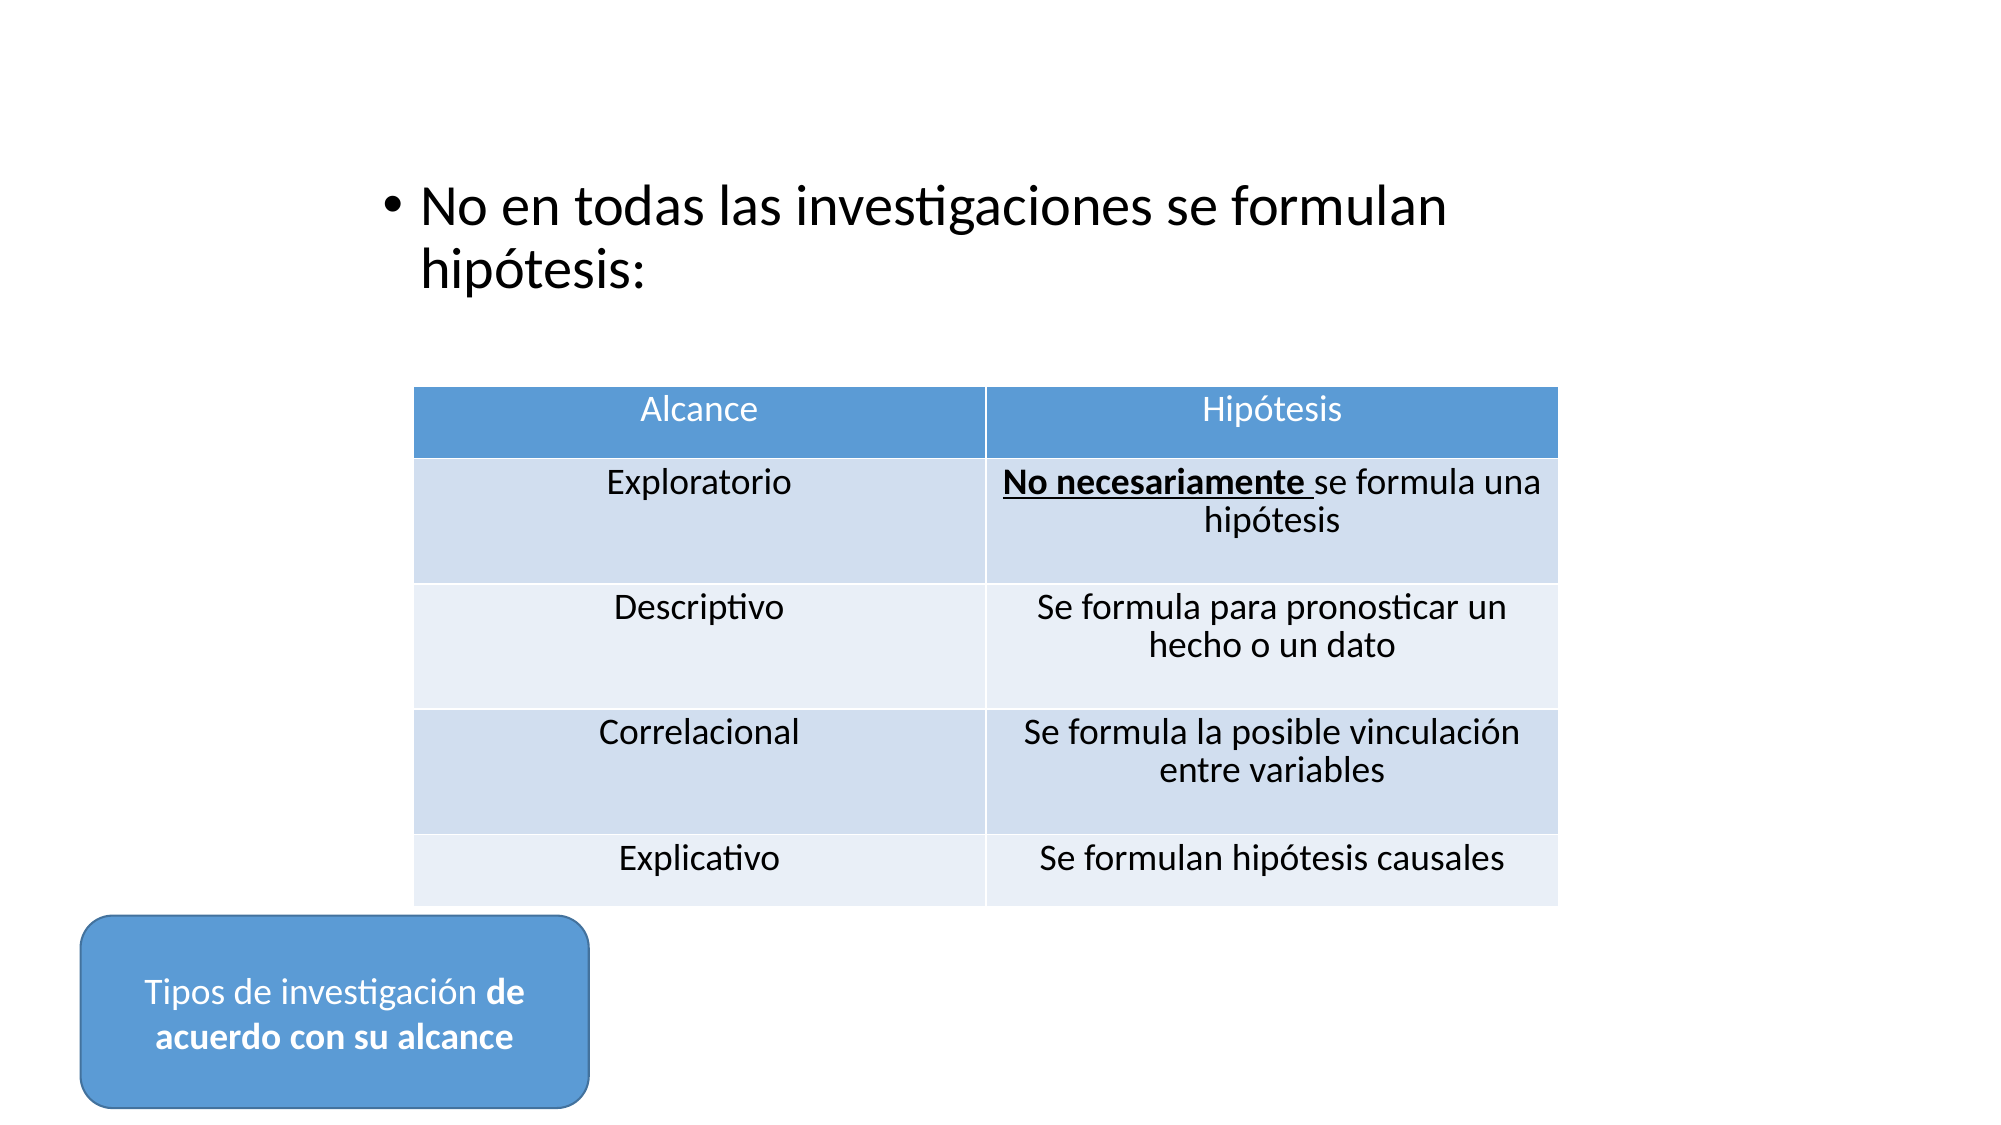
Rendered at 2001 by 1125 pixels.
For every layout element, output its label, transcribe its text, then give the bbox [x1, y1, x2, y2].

text_box No en todas las investigaciones se formulan hipótesis: [367, 167, 1662, 882]
table_cell Se formula para pronosticar un hecho o un dato [987, 585, 1558, 708]
table_cell Correlacional [414, 710, 985, 834]
table_cell Explicativo [414, 835, 985, 906]
table_cell Exploratorio [414, 459, 985, 583]
table_cell Se formula la posible vinculación entre variables [987, 710, 1558, 834]
table_cell Se formulan hipótesis causales [987, 835, 1558, 906]
table_header Hipótesis [987, 387, 1558, 458]
text_box Tipos de investigación de acuerdo con su alcance [79, 914, 590, 1110]
table_cell No necesariamente se formula una hipótesis [987, 459, 1558, 583]
table_cell Descriptivo [414, 585, 985, 708]
table_header Alcance [414, 387, 985, 458]
